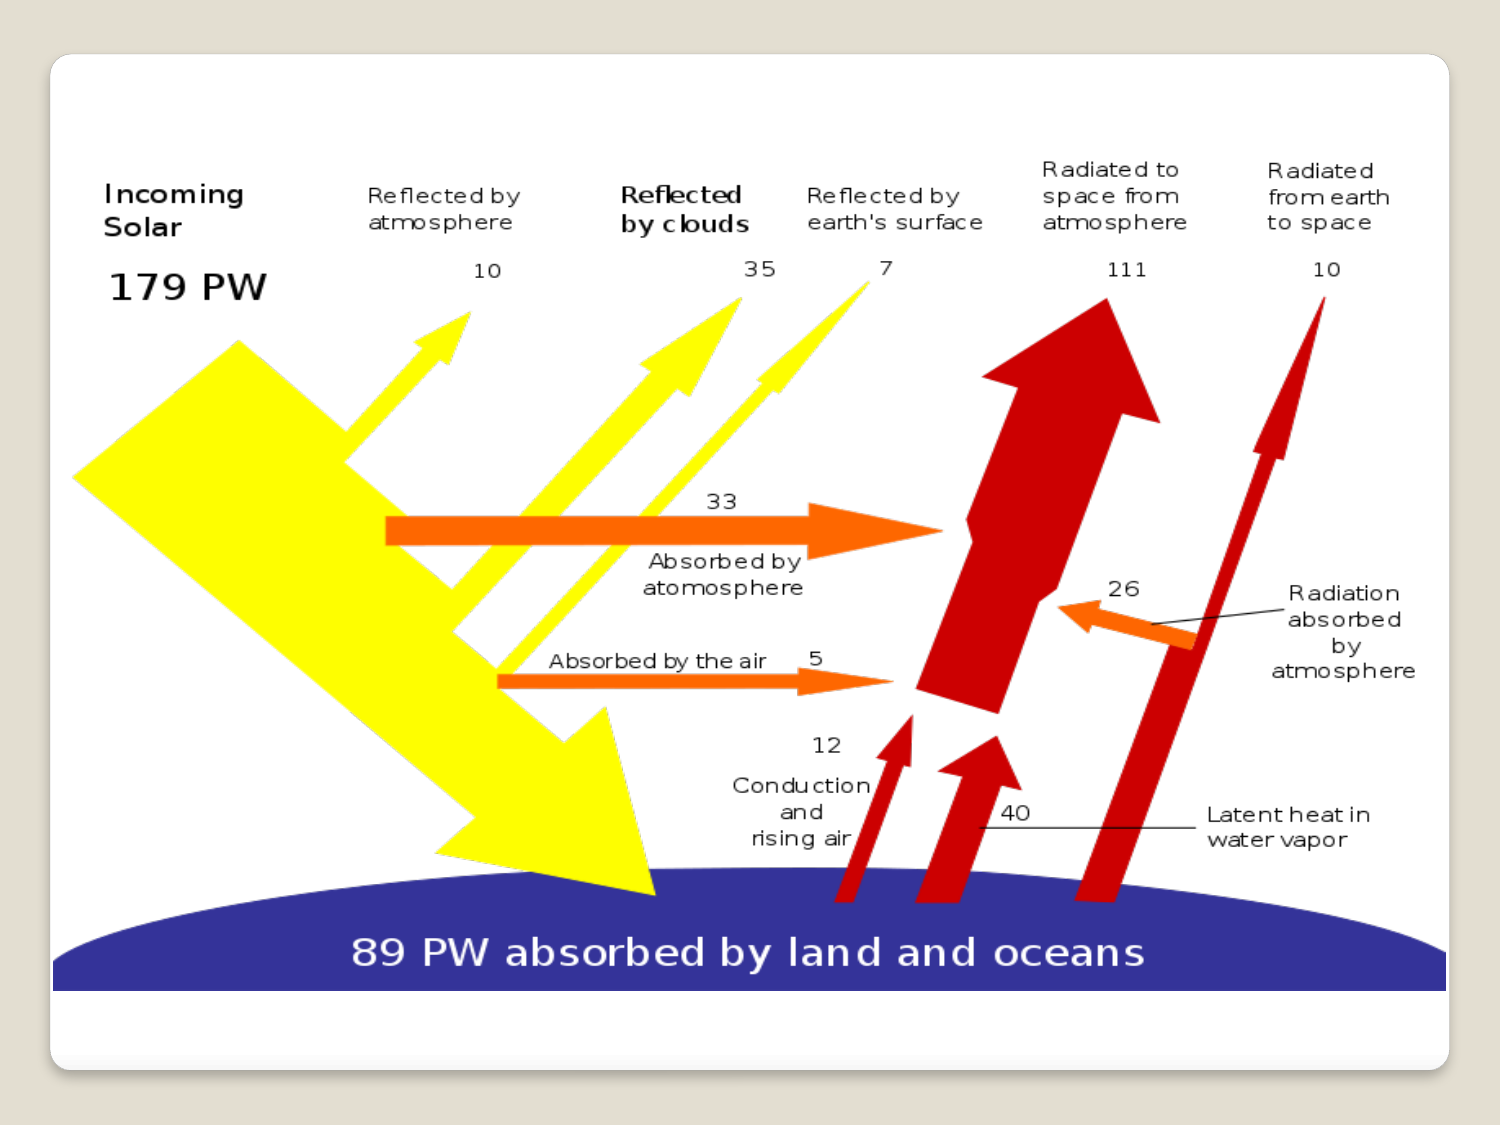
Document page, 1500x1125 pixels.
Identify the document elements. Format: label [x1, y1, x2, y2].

picture [52, 134, 1446, 991]
